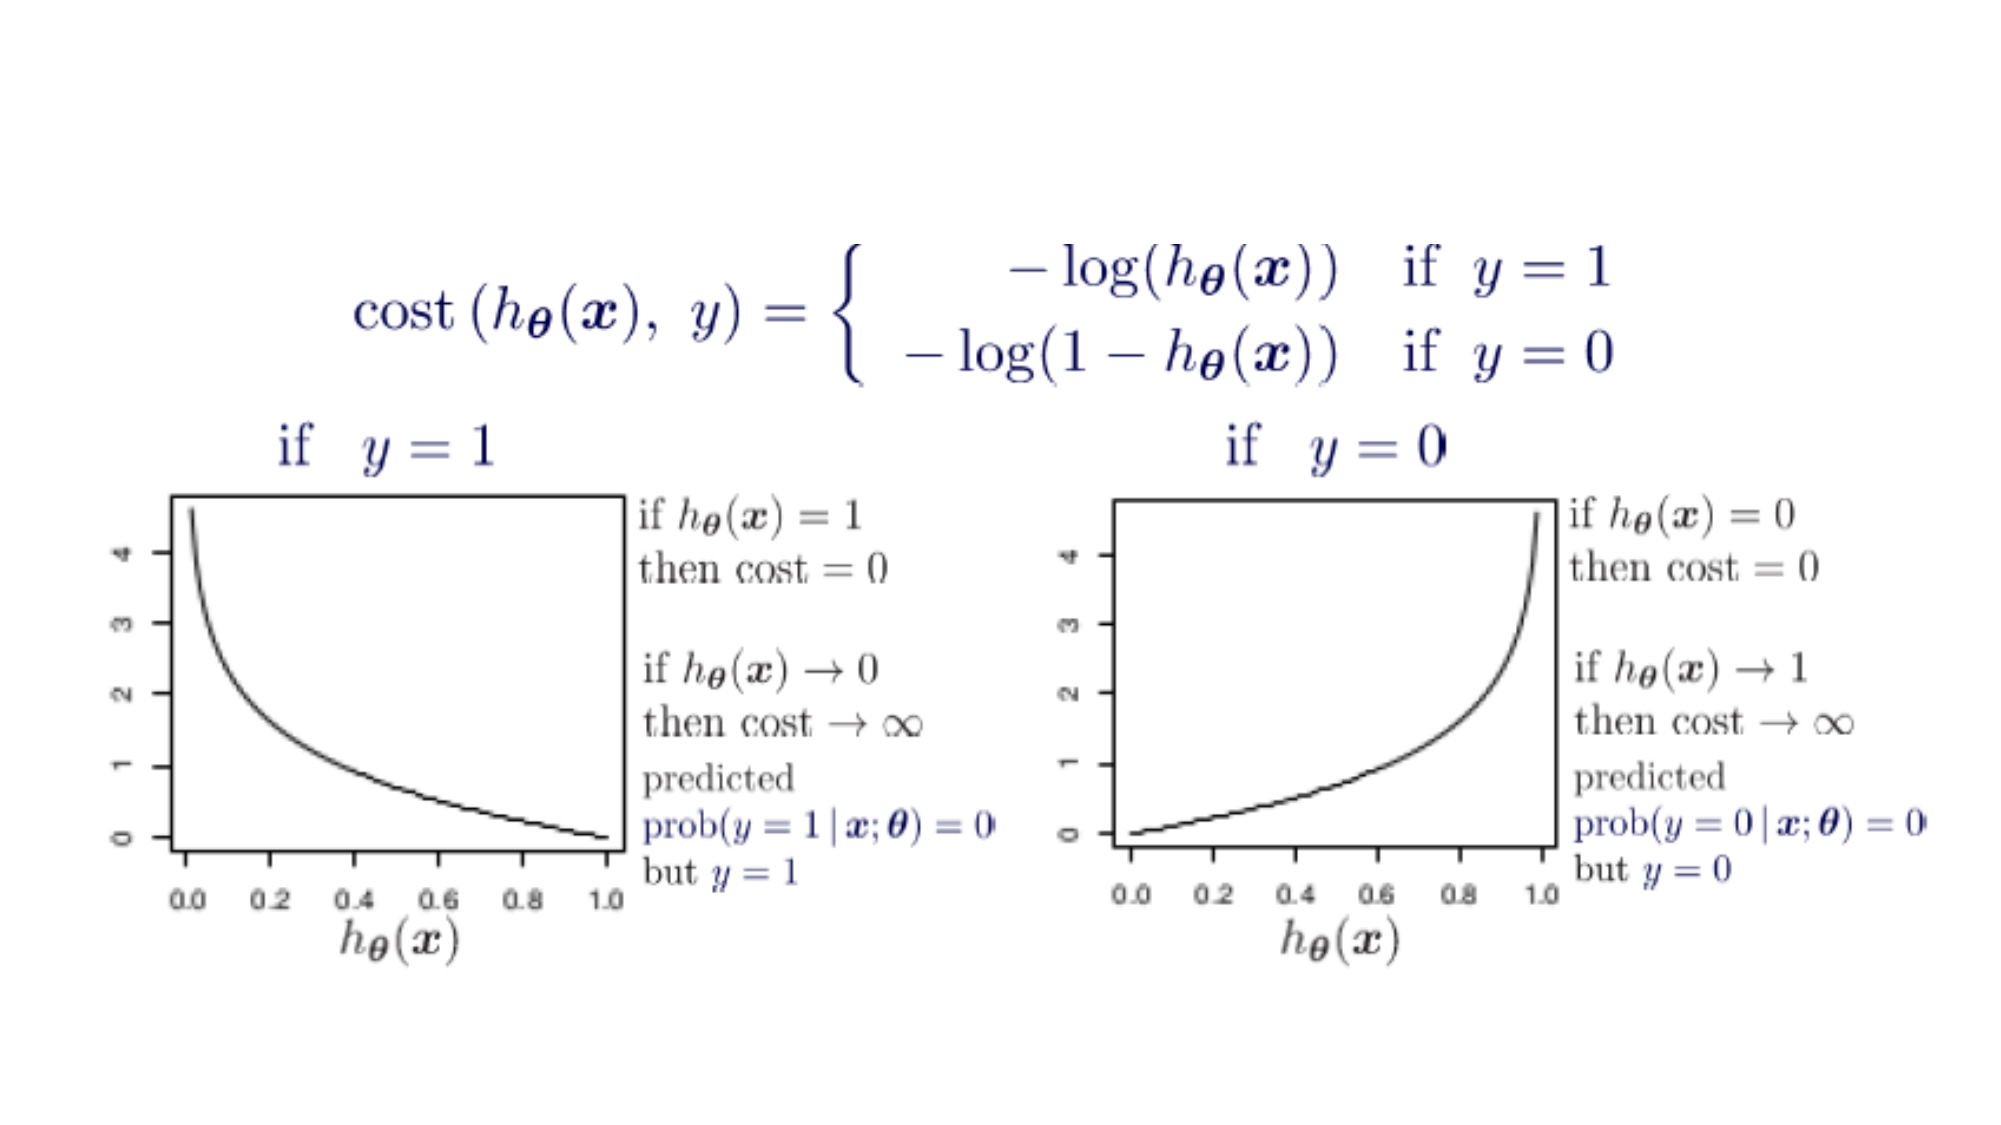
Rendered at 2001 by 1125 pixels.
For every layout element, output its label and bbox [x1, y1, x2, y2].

picture [90, 244, 1938, 979]
